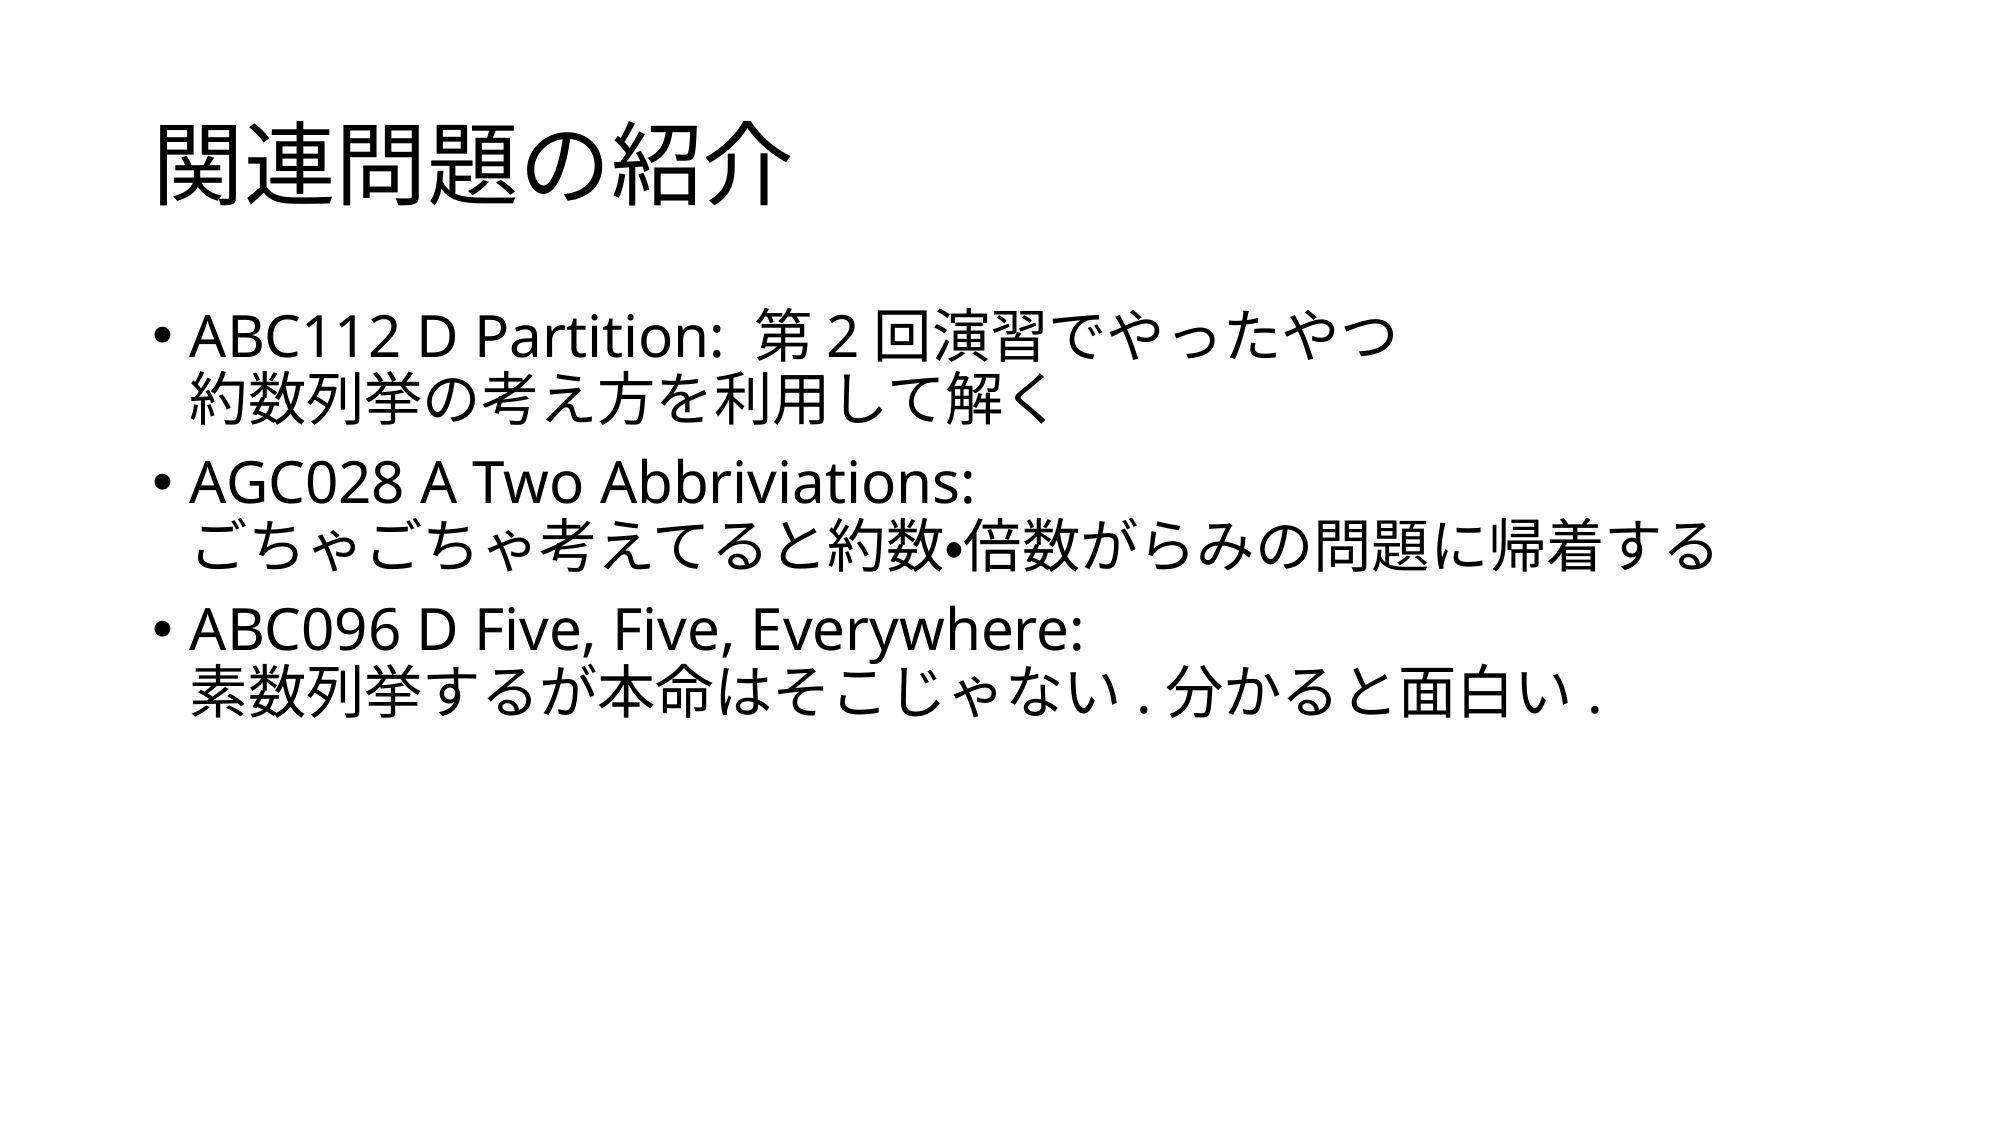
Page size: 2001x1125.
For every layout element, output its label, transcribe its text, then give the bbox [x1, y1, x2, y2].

title 関連問題の紹介 [137, 59, 1863, 278]
list ABC112 D Partition: 第2回演習でやったやつ 約数列挙の考え方を利用して解く AGC028 A Two Abbriviations: ごちゃごちゃ考えてると約数・倍数がらみの問題に帰着する ABC096 D Five, Five, Everywhere: 素数列挙するが本命はそこじゃない.分かると面白い. [137, 299, 1863, 1014]
